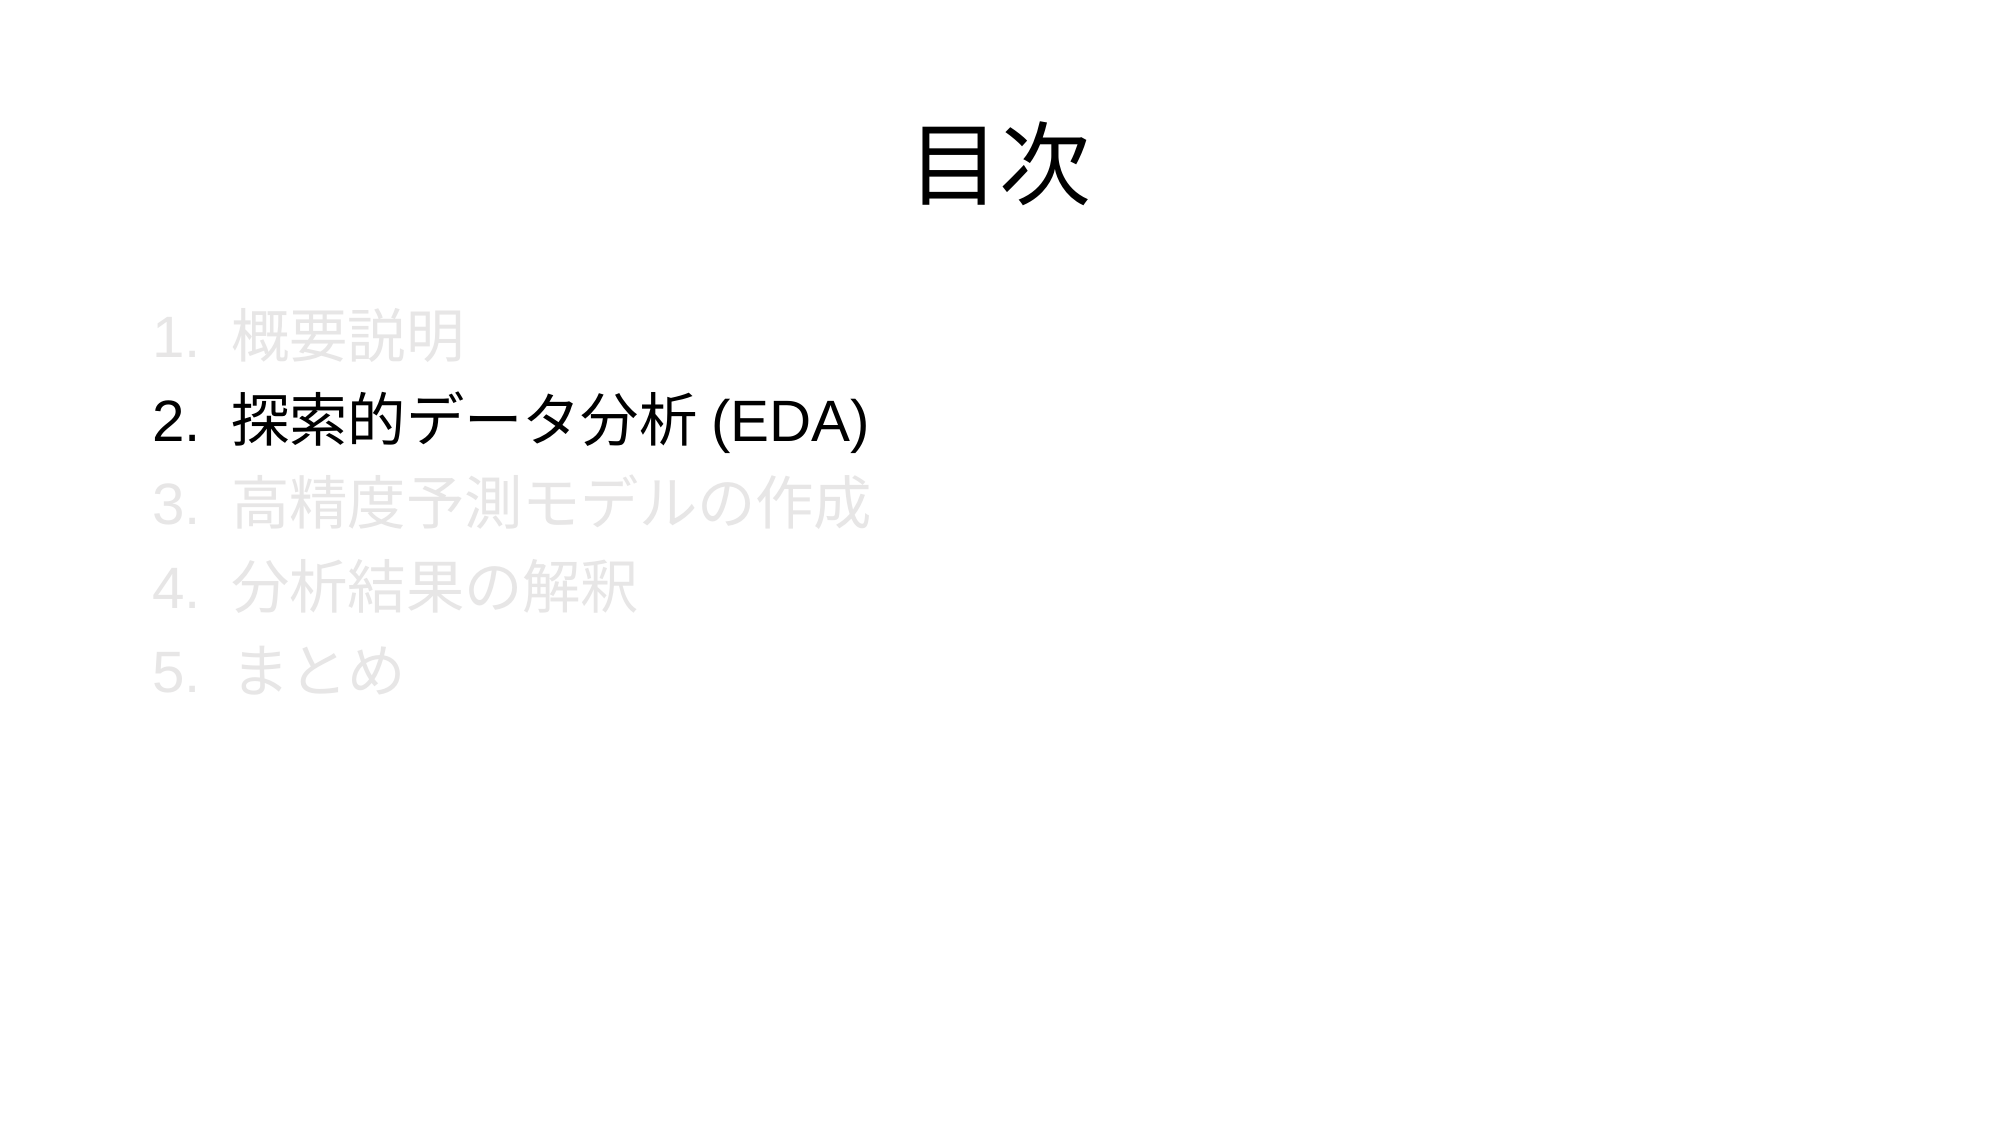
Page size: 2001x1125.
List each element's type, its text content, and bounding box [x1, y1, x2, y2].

list 1. 概要説明 2. 探索的データ分析(EDA) 3. 高精度予測モデルの作成 4. 分析結果の解釈 5. まとめ [137, 299, 1863, 1014]
title 目次 [137, 59, 1863, 278]
